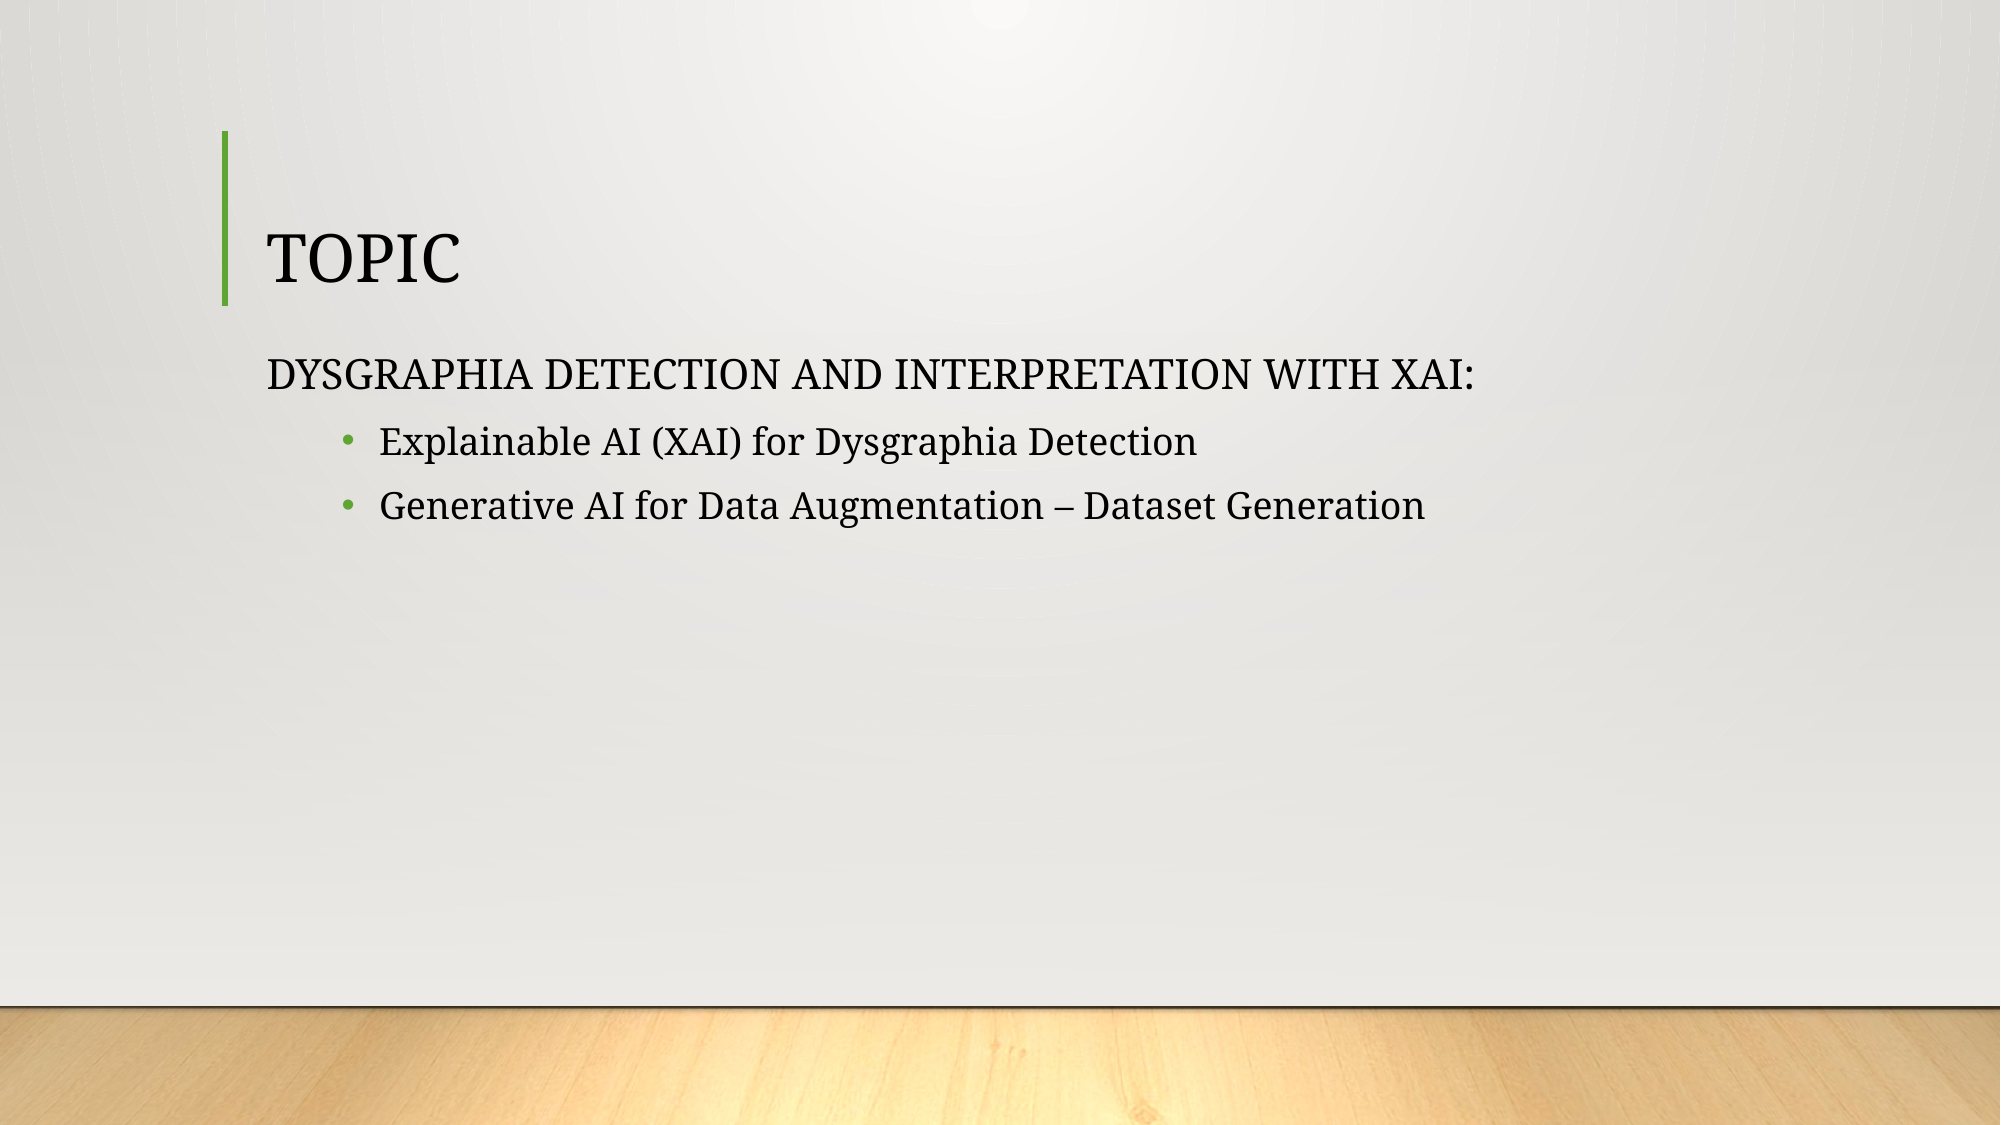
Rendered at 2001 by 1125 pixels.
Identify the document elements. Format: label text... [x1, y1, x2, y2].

list DYSGRAPHIA DETECTION AND INTERPRETATION WITH XAI: Explainable AI (XAI) for Dysgraphia Detection Generative AI for Data Augmentation – Dataset Generation [251, 330, 1814, 897]
title TOPIC [251, 131, 1814, 305]
picture [0, 1006, 2000, 1125]
